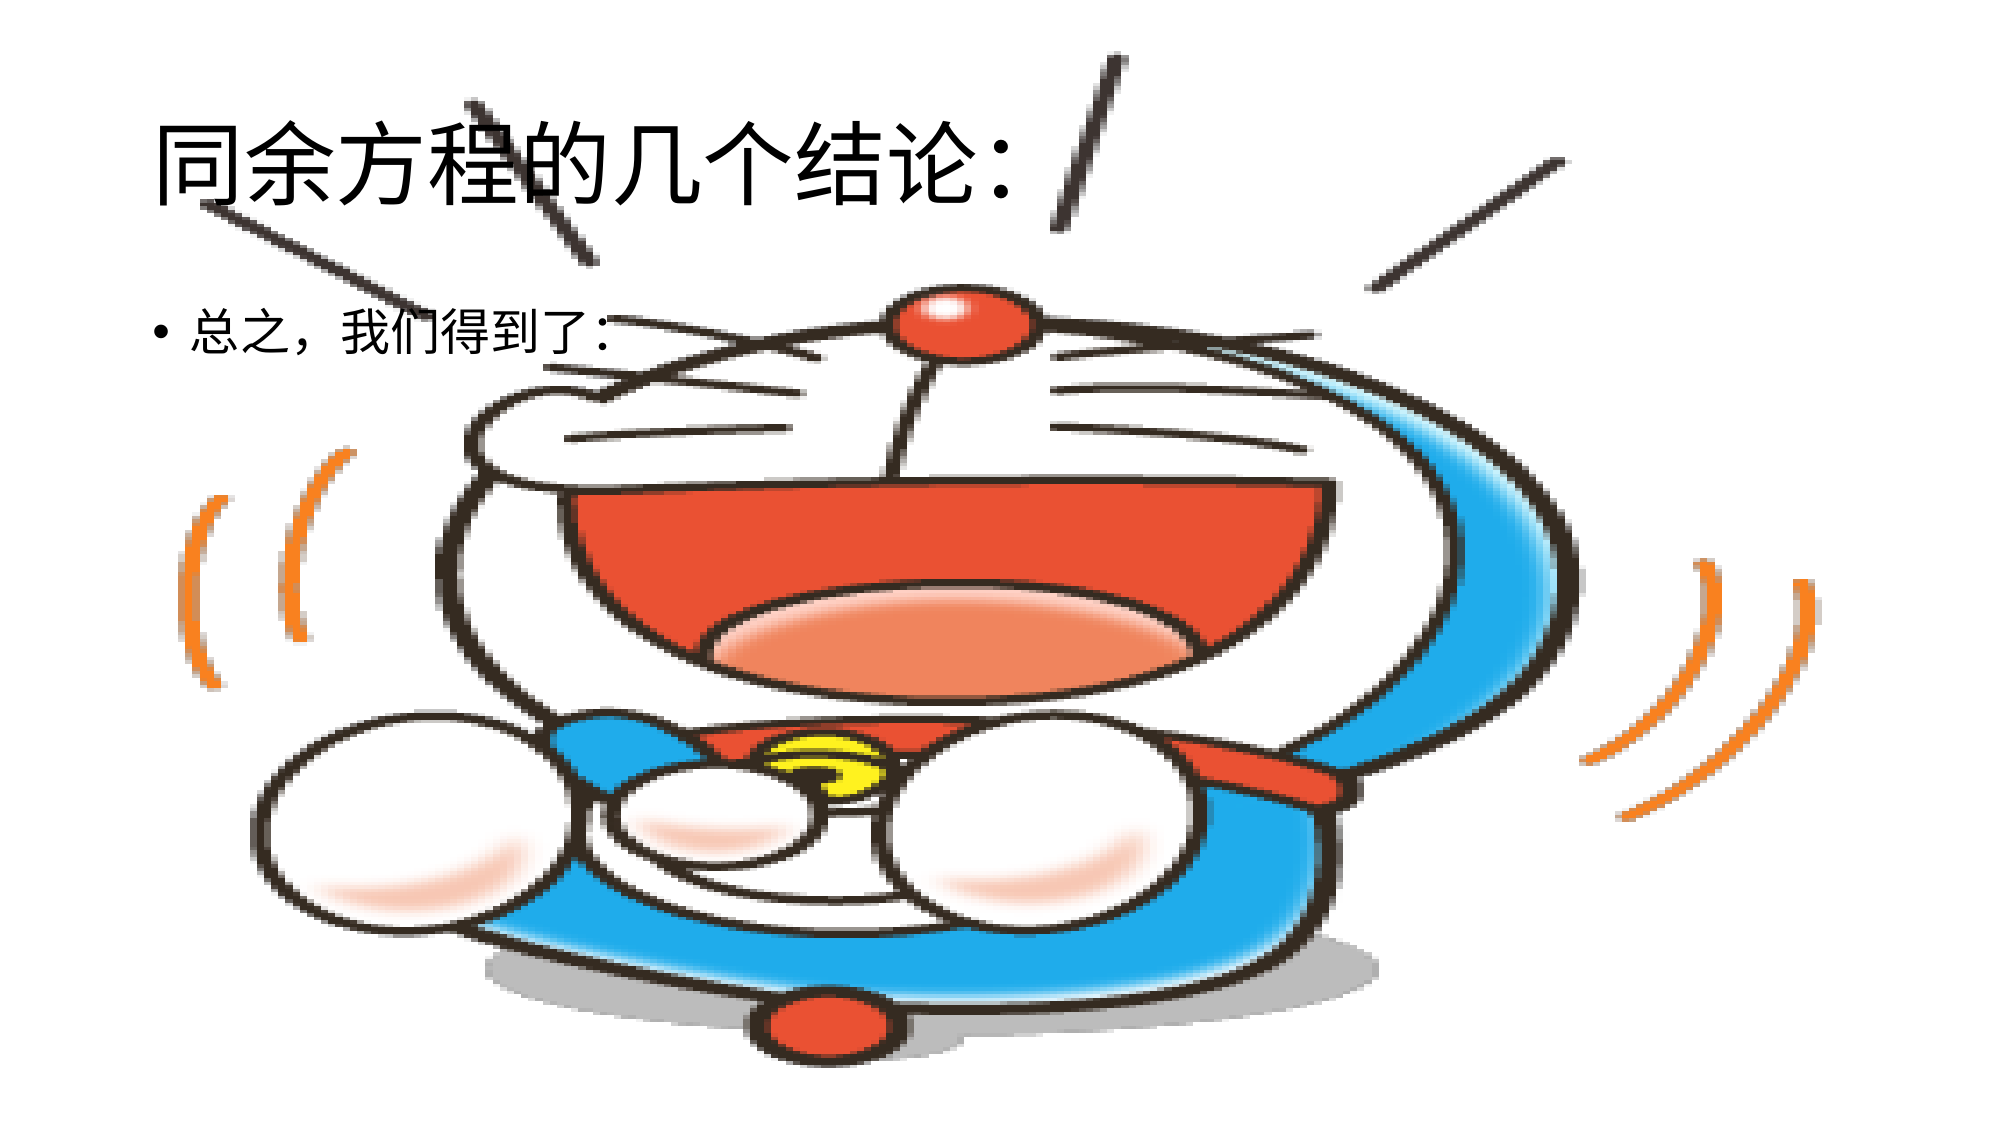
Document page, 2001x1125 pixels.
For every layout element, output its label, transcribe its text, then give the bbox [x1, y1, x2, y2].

title 同余方程的几个结论： [137, 59, 1863, 278]
